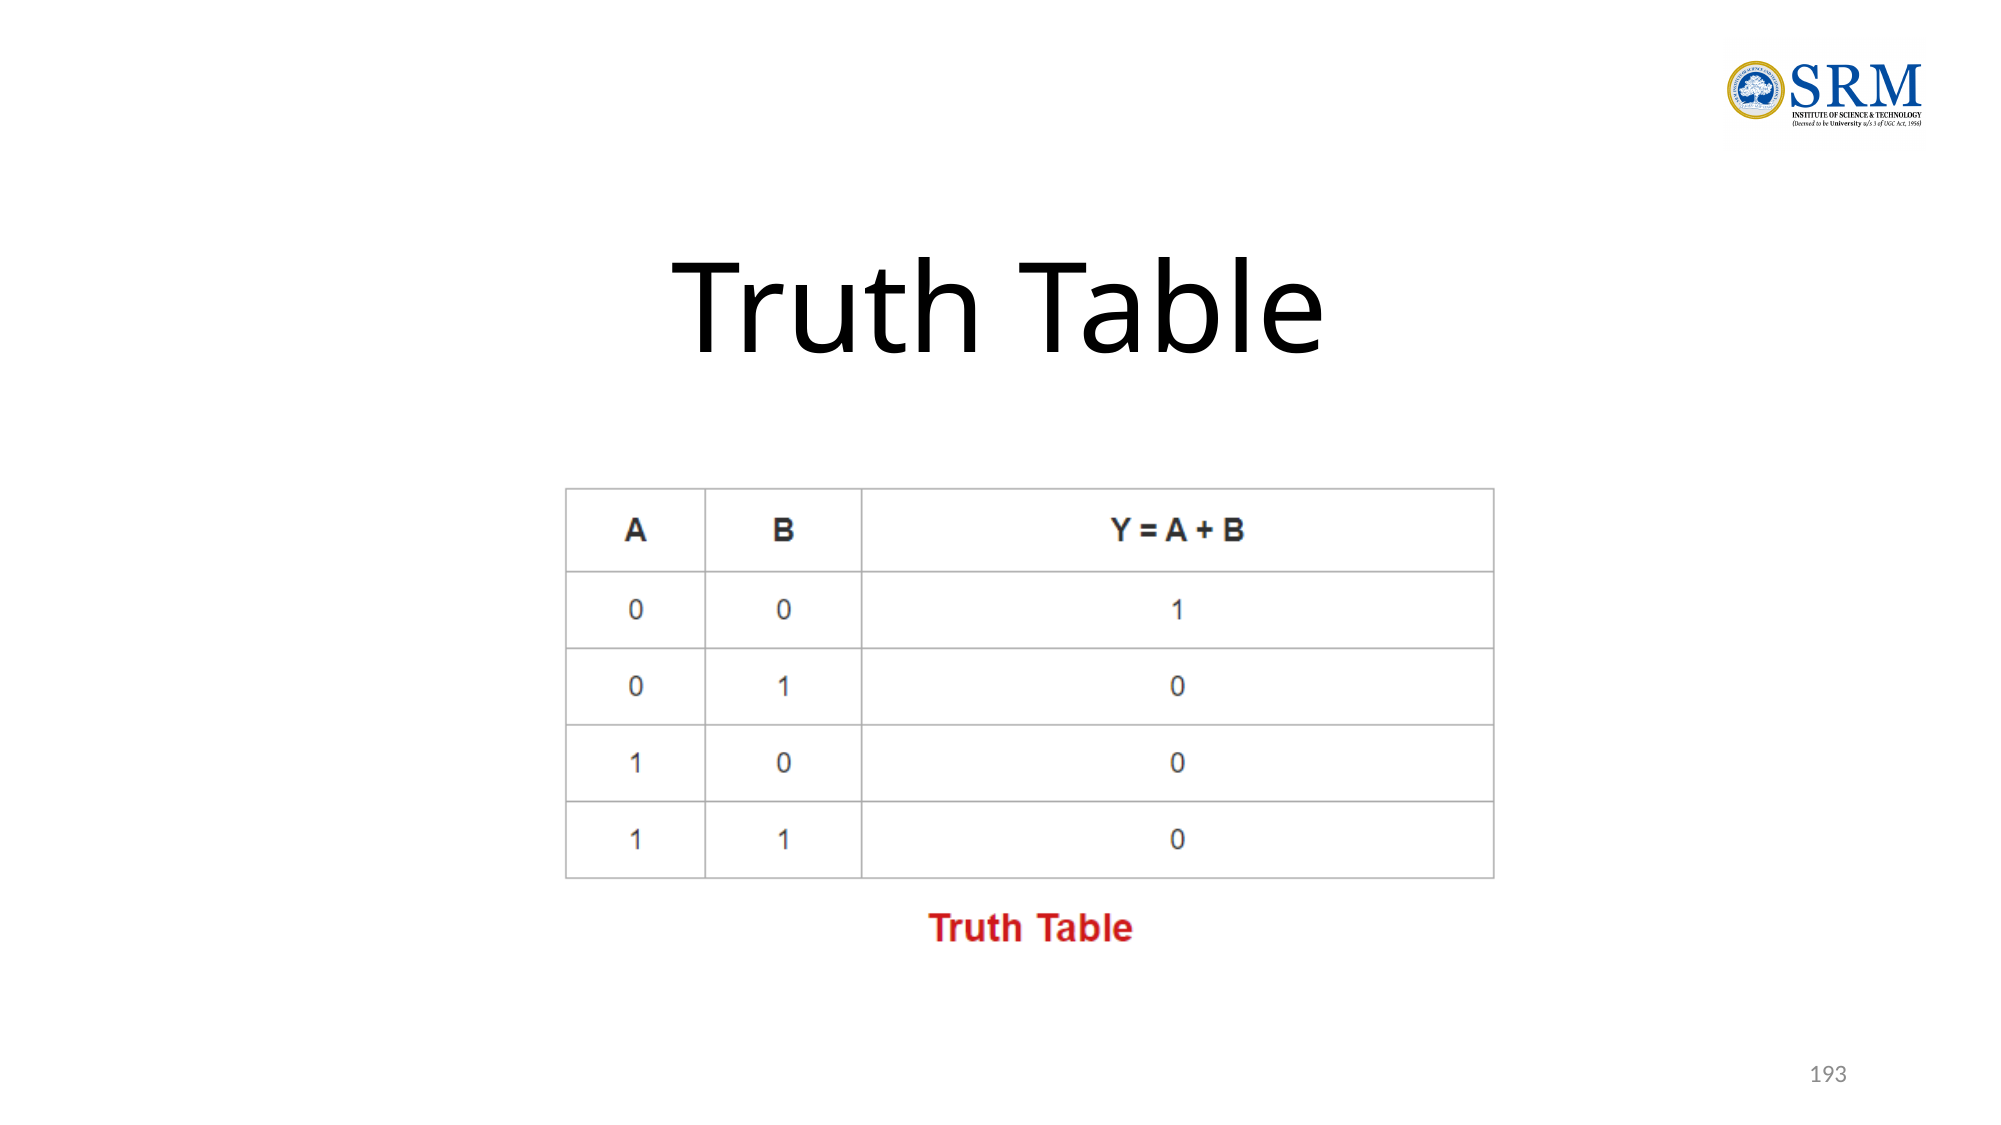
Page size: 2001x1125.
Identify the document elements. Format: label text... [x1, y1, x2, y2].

title Truth Table [362, 217, 1638, 388]
slide_number 193 [1412, 1042, 1863, 1103]
picture [1723, 37, 1926, 151]
picture [470, 442, 1570, 987]
